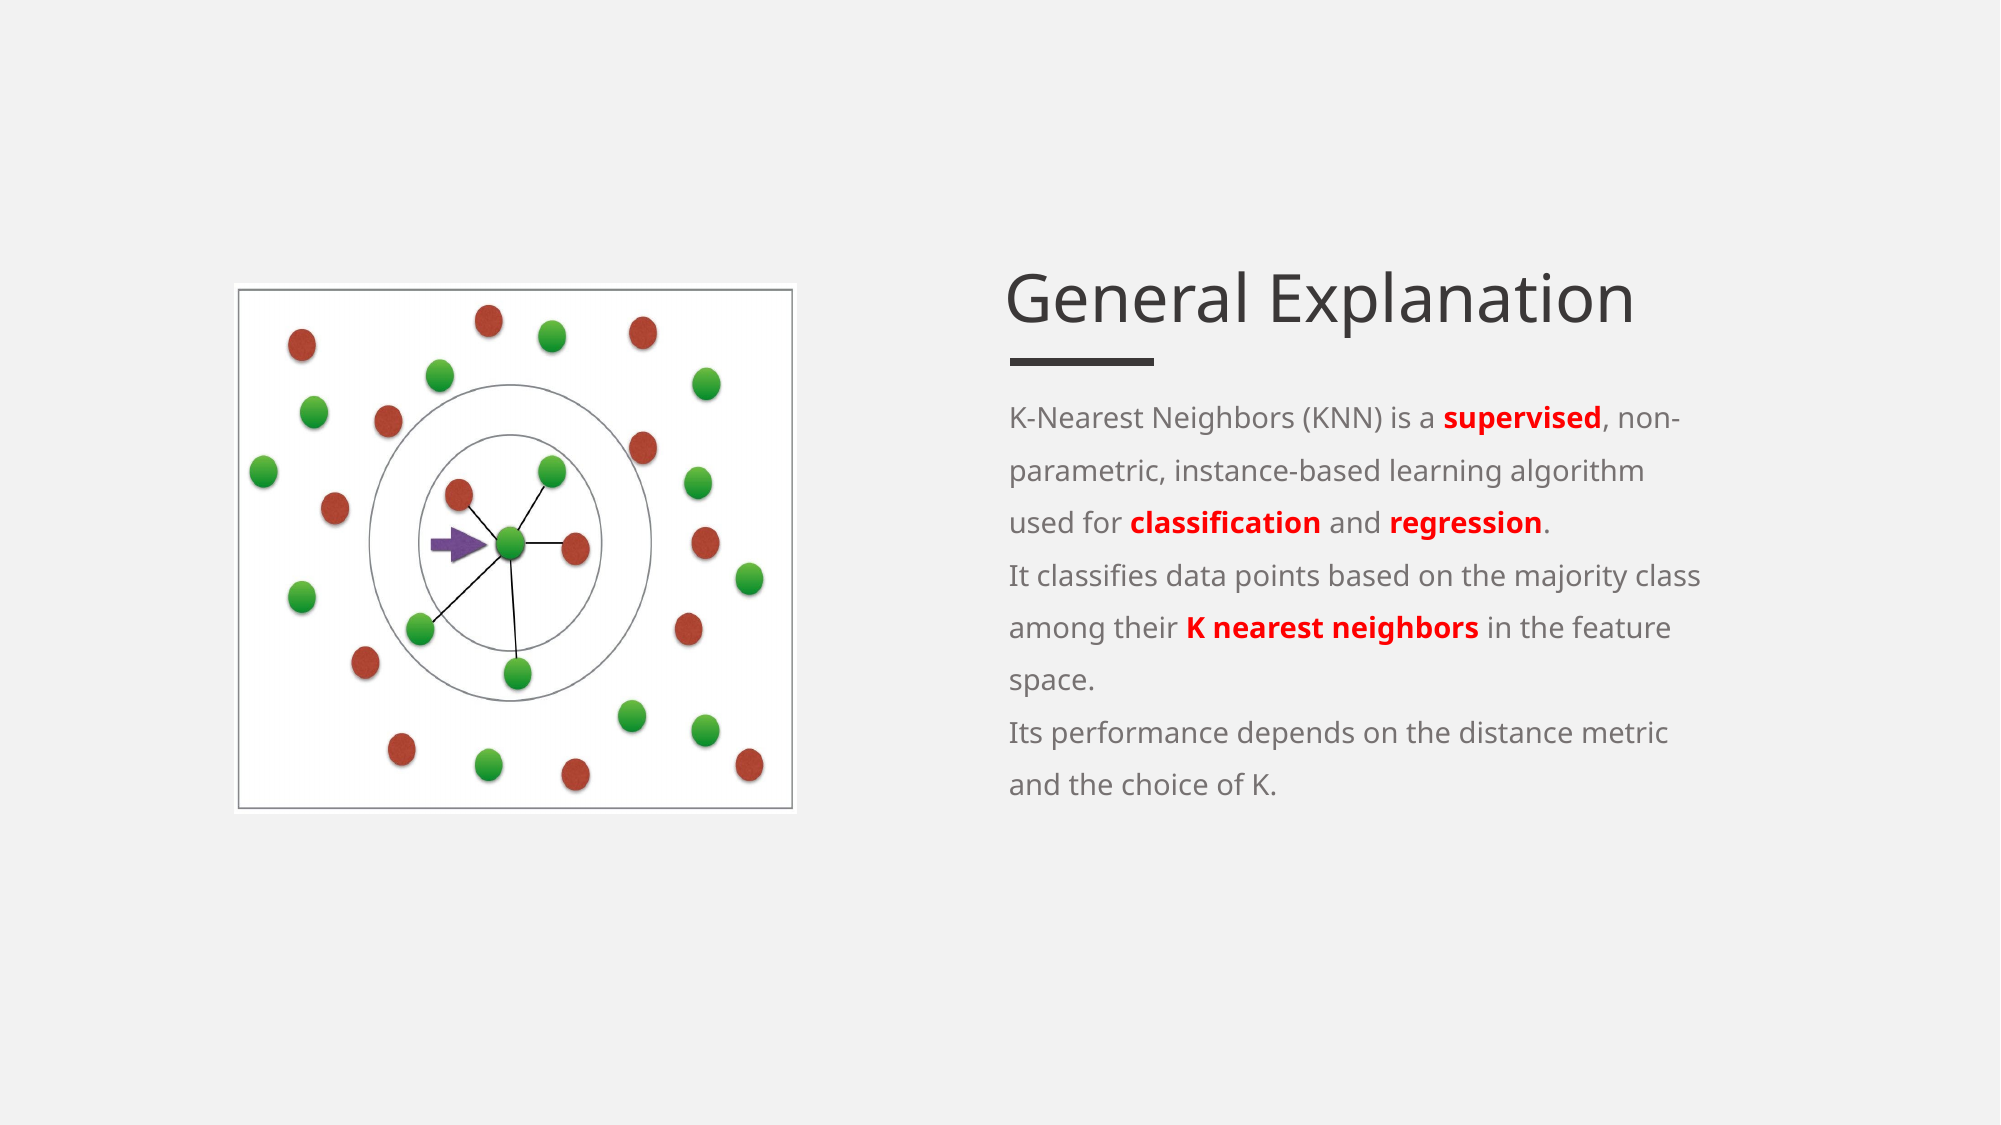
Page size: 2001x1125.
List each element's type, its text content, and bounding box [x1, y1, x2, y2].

text_box General Explanation [989, 247, 1788, 343]
picture [234, 283, 797, 814]
text_box K-Nearest Neighbors (KNN) is a supervised, non-parametric, instance-based learning algorithm used for classification and regression. It classifies data points based on the majority class among their K nearest neighbors in the feature space. Its performance depends on the distance metric and the choice of K. [994, 374, 1725, 809]
